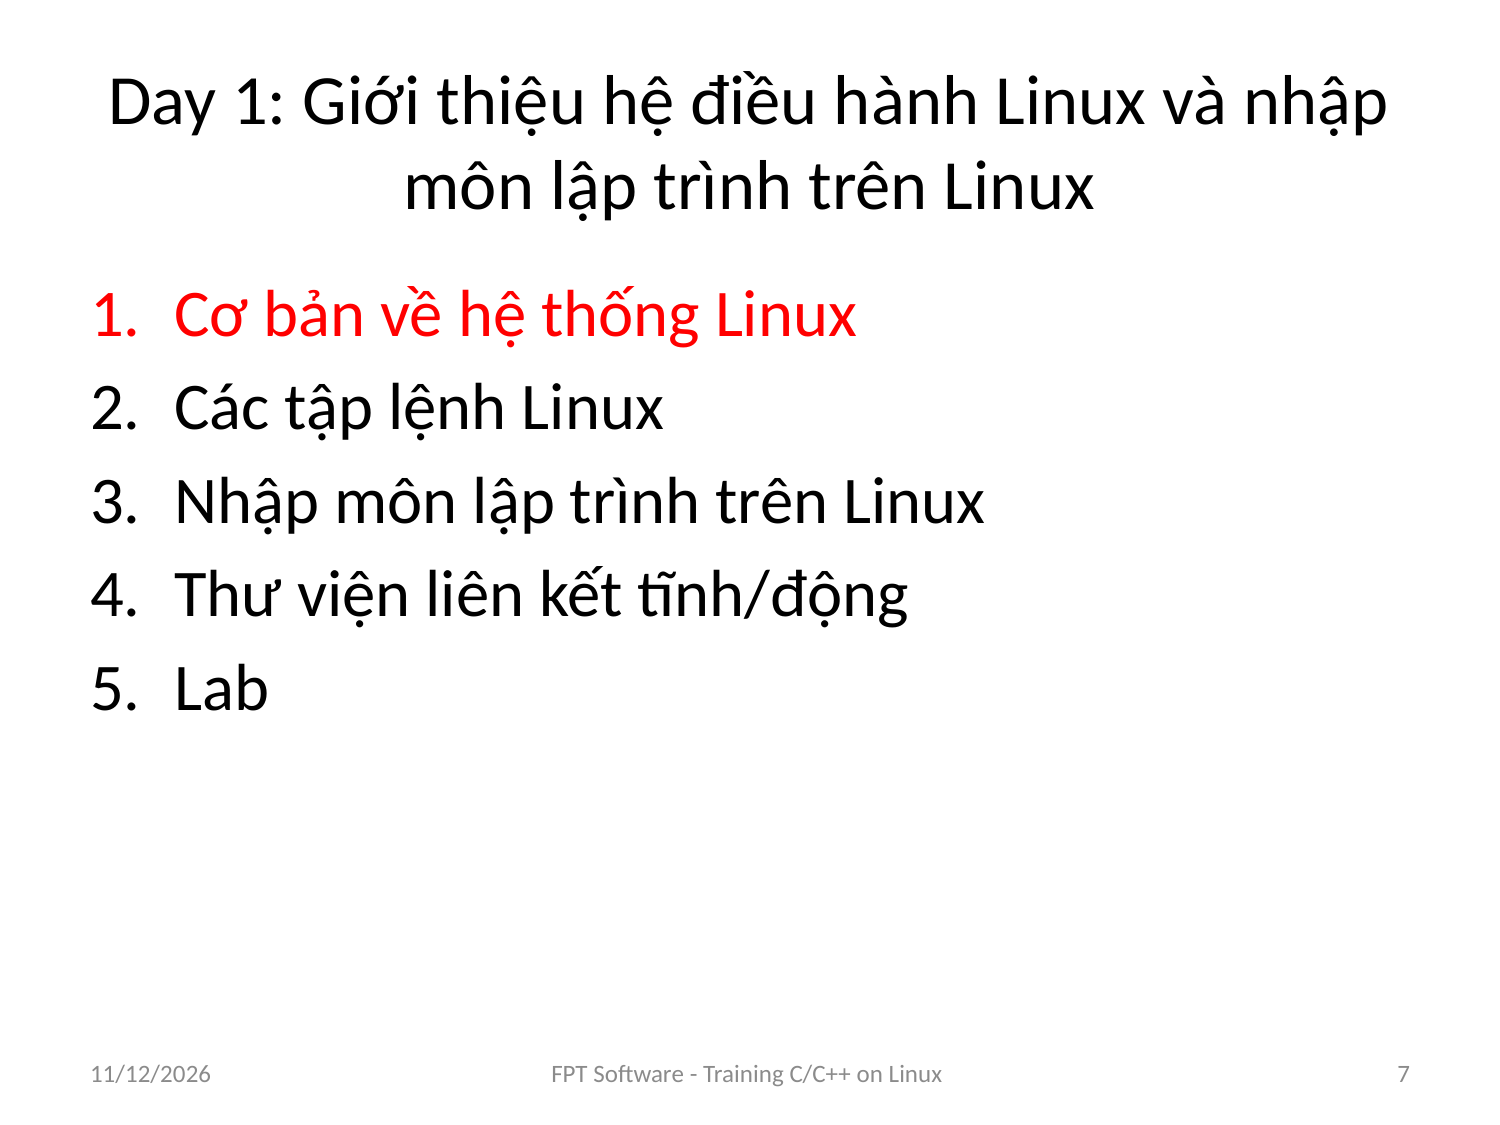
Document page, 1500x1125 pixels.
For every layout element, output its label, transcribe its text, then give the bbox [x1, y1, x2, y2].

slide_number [75, 1042, 425, 1103]
footer FPT Software - Training C/C++ on Linux [512, 1042, 988, 1103]
list Cơ bản về hệ thống Linux Các tập lệnh Linux Nhập môn lập trình trên Linux Thư viện liên kết tĩnh/động Lab [75, 262, 1425, 1005]
title Day 1: Giới thiệu hệ điều hành Linux và nhập môn lập trình trên Linux [75, 45, 1425, 233]
slide_number 7 [1074, 1042, 1425, 1103]
